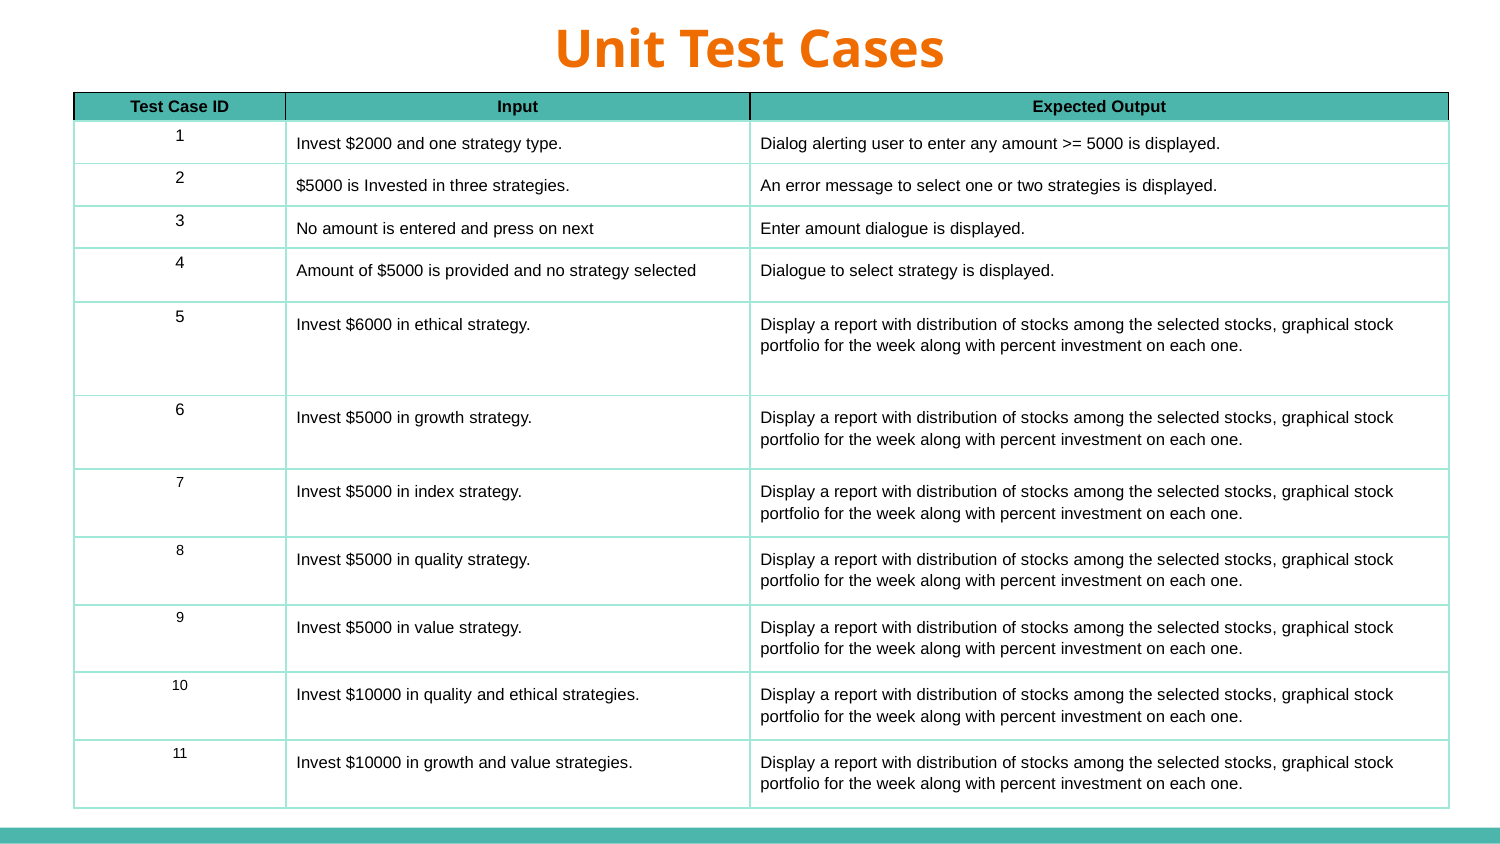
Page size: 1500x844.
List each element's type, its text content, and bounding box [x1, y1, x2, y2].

table_cell Invest $5000 in growth strategy. [287, 396, 749, 468]
table_cell 4 [75, 249, 285, 301]
table_cell Display a report with distribution of stocks among the selected stocks, graphical stock portfolio for the week along with percent investment on each one. [751, 741, 1448, 807]
table_cell 7 [75, 470, 285, 536]
table_header Expected Output [751, 93, 1448, 120]
table_cell Display a report with distribution of stocks among the selected stocks, graphical stock portfolio for the week along with percent investment on each one. [751, 673, 1448, 739]
table_header Input [286, 93, 749, 120]
table_cell Display a report with distribution of stocks among the selected stocks, graphical stock portfolio for the week along with percent investment on each one. [751, 303, 1448, 395]
table_cell An error message to select one or two strategies is displayed. [751, 164, 1448, 205]
table_cell Dialogue to select strategy is displayed. [751, 249, 1448, 301]
table_cell 2 [75, 164, 285, 205]
table_cell 9 [75, 606, 285, 671]
table_cell 3 [75, 207, 285, 247]
table_cell Invest $5000 in value strategy. [287, 606, 749, 671]
table_cell $5000 is Invested in three strategies. [287, 164, 749, 205]
table_cell Display a report with distribution of stocks among the selected stocks, graphical stock portfolio for the week along with percent investment on each one. [751, 538, 1448, 604]
table_cell 6 [75, 396, 285, 468]
table_cell No amount is entered and press on next [287, 207, 749, 247]
table_cell Invest $2000 and one strategy type. [287, 122, 749, 163]
table_cell 1 [75, 122, 285, 163]
table_cell Display a report with distribution of stocks among the selected stocks, graphical stock portfolio for the week along with percent investment on each one. [751, 396, 1448, 468]
table_cell 11 [75, 741, 285, 807]
title Unit Test Cases [51, 0, 1449, 76]
table_header Test Case ID [75, 93, 285, 120]
table_cell 10 [75, 673, 285, 739]
table_cell Invest $10000 in growth and value strategies. [287, 741, 749, 807]
table_cell 8 [75, 538, 285, 604]
table_cell Display a report with distribution of stocks among the selected stocks, graphical stock portfolio for the week along with percent investment on each one. [751, 470, 1448, 536]
table_cell Dialog alerting user to enter any amount >= 5000 is displayed. [751, 122, 1448, 163]
table_cell Display a report with distribution of stocks among the selected stocks, graphical stock portfolio for the week along with percent investment on each one. [751, 606, 1448, 671]
table_cell Enter amount dialogue is displayed. [751, 207, 1448, 247]
table_cell Invest $5000 in index strategy. [287, 470, 749, 536]
table_cell Invest $5000 in quality strategy. [287, 538, 749, 604]
table_cell Invest $10000 in quality and ethical strategies. [287, 673, 749, 739]
table_cell 5 [75, 303, 285, 395]
table_cell Amount of $5000 is provided and no strategy selected [287, 249, 749, 301]
table_cell Invest $6000 in ethical strategy. [287, 303, 749, 395]
